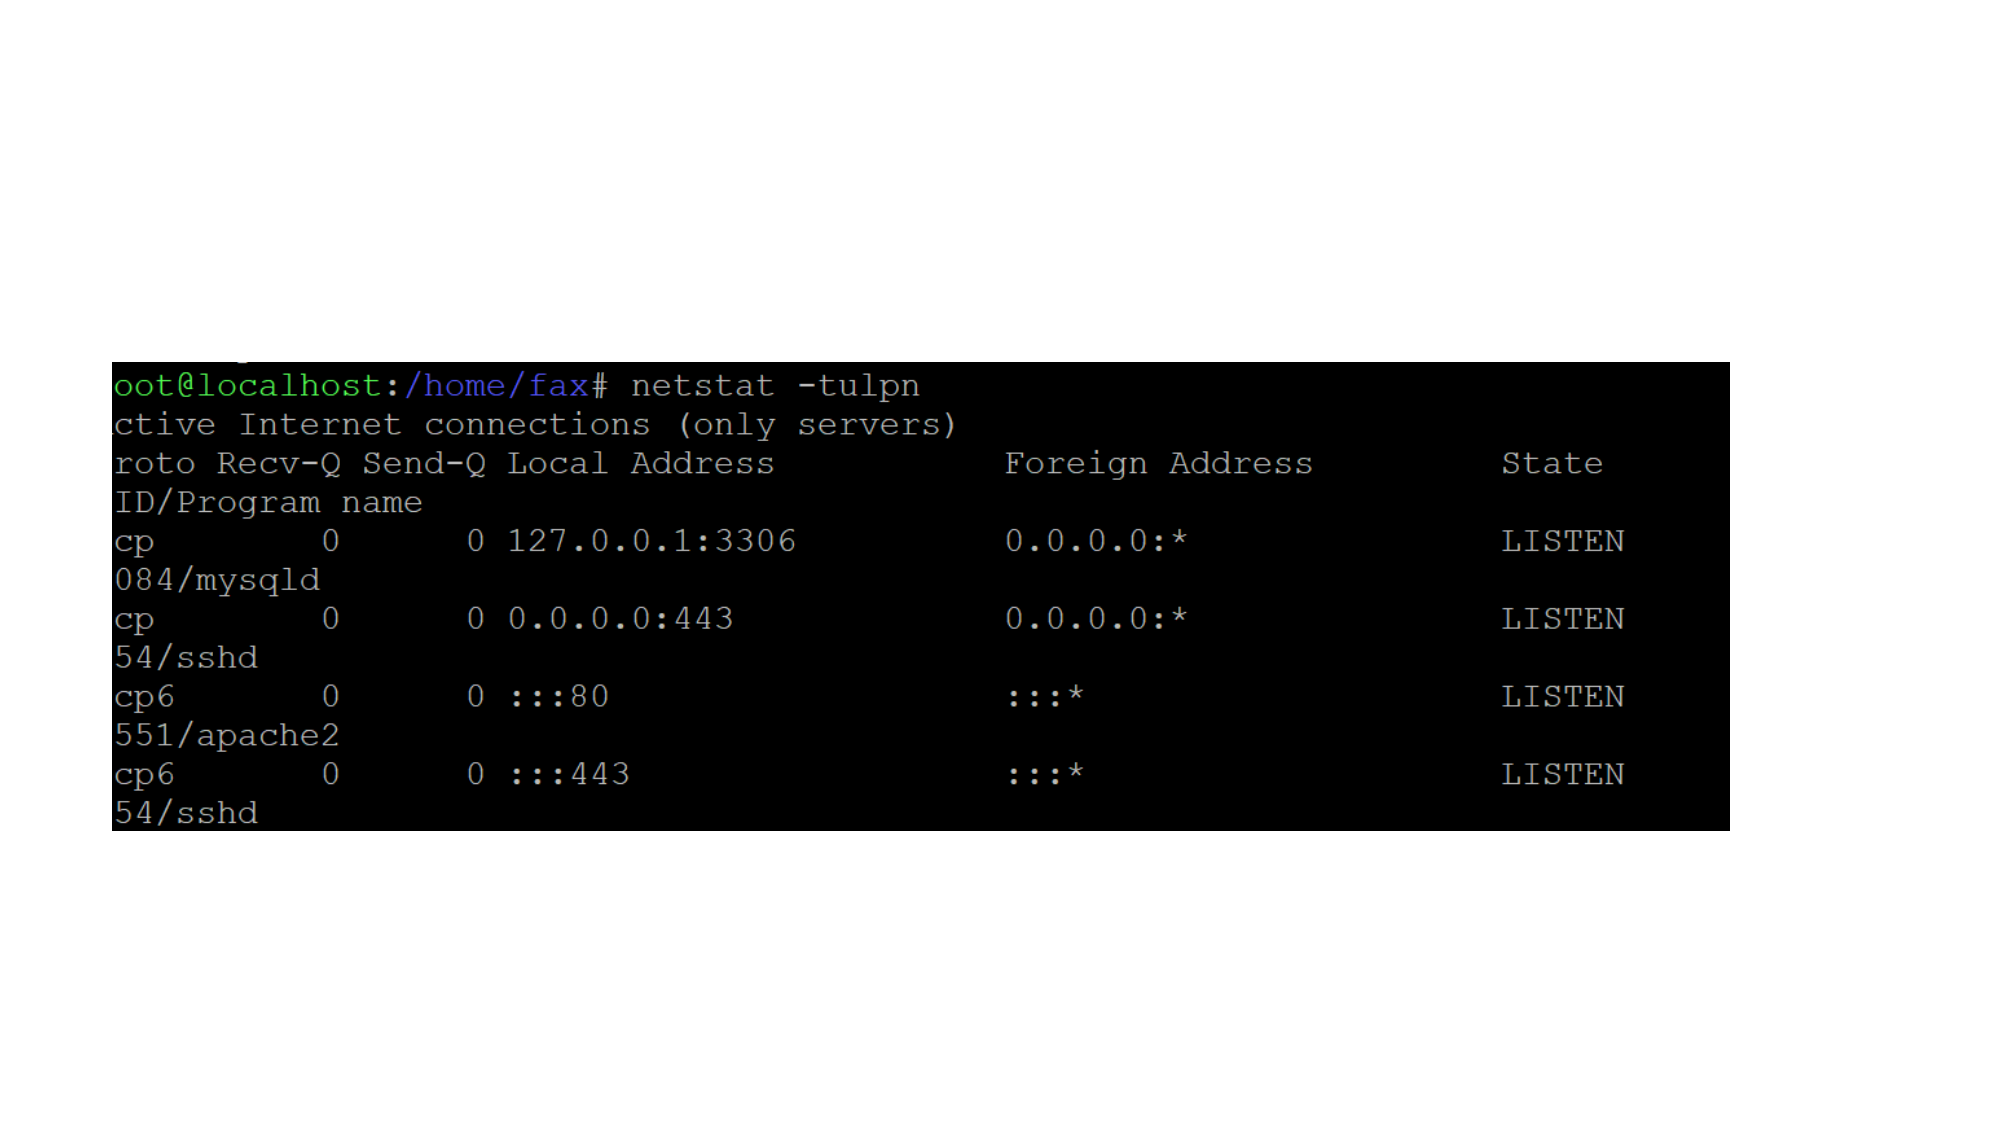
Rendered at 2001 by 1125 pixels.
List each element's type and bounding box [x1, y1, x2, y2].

picture [112, 362, 1730, 831]
